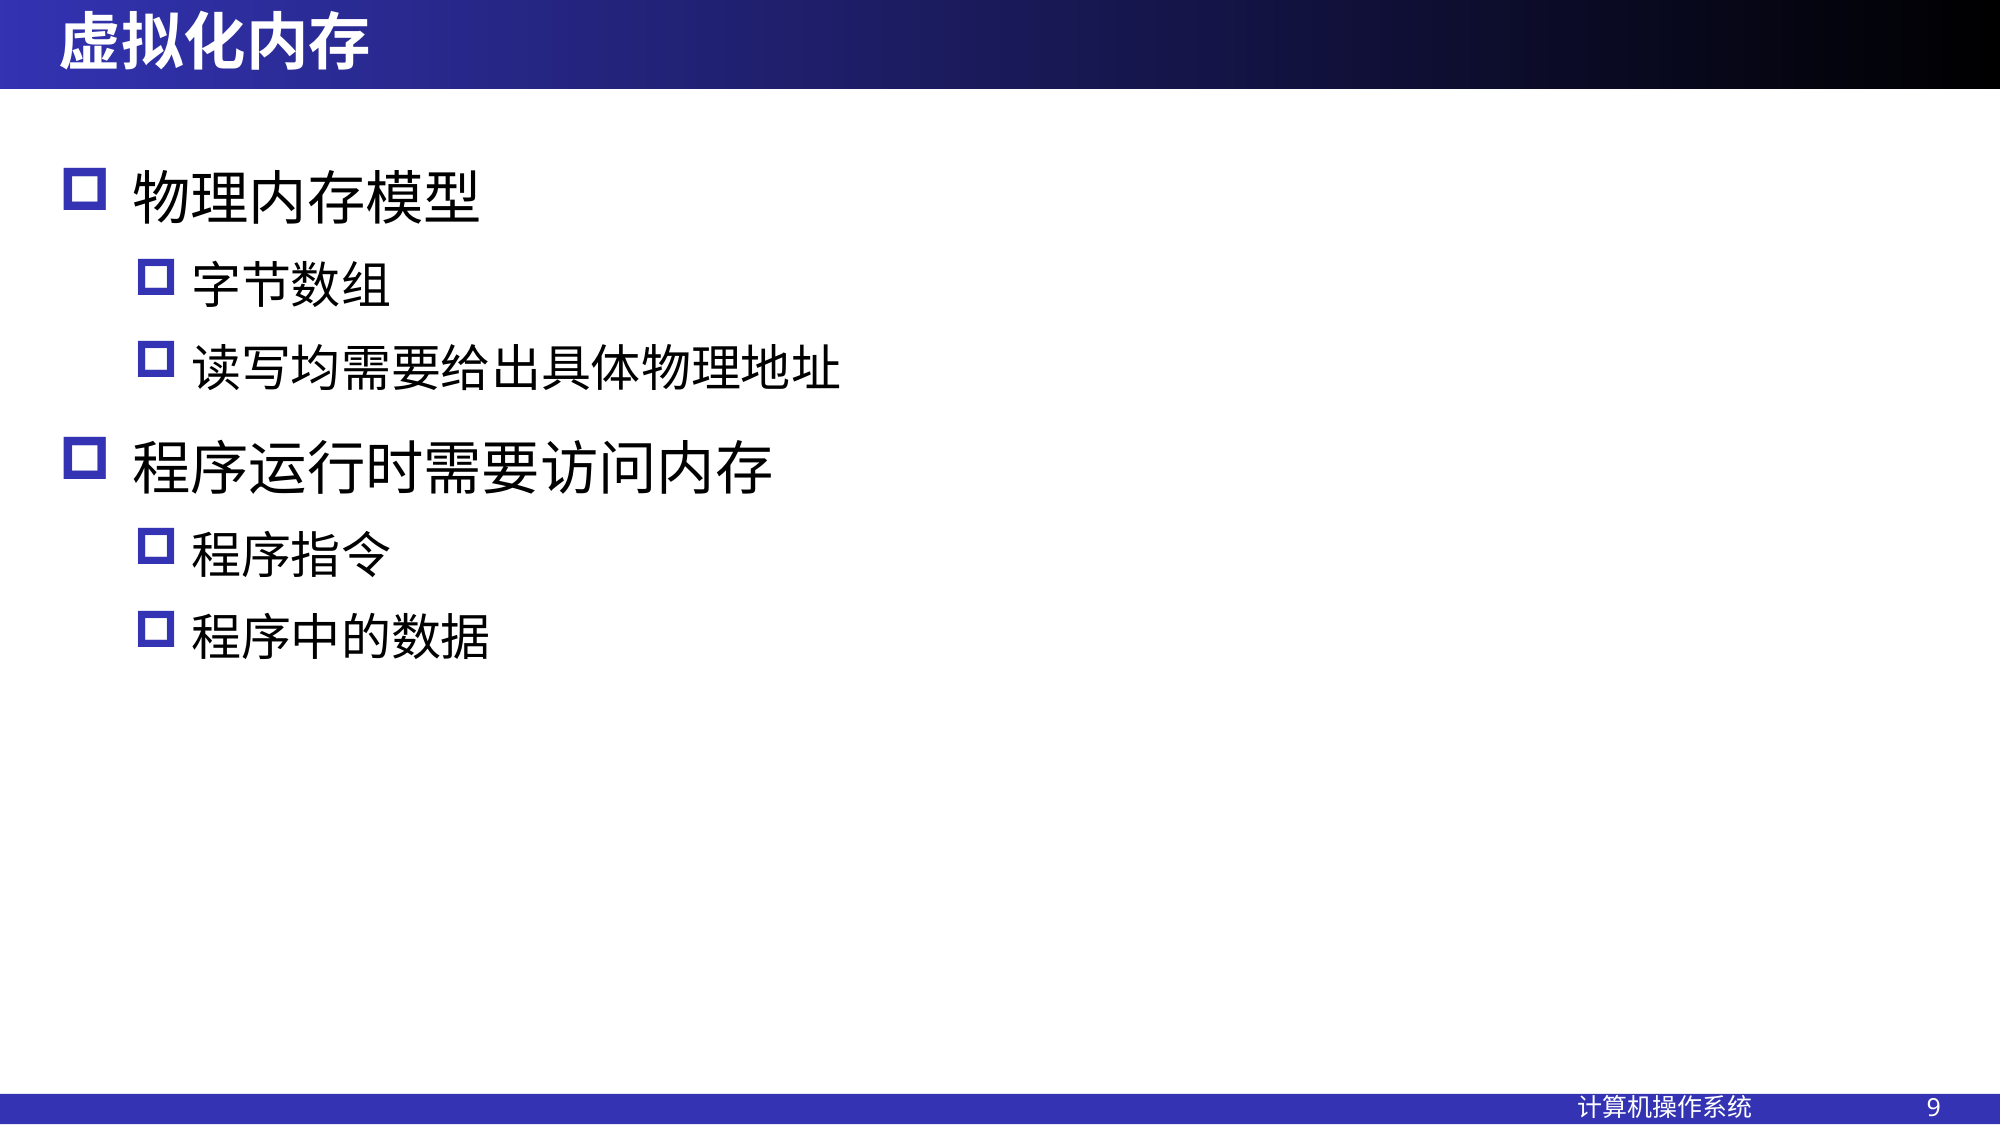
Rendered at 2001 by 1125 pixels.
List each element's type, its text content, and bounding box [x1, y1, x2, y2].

slide_number 计算机操作系统 9 [0, 1093, 2000, 1125]
title 虚拟化内存 [0, 0, 2000, 88]
list 物理内存模型 字节数组 读写均需要给出具体物理地址 程序运行时需要访问内存 程序指令 程序中的数据 [0, 88, 2000, 1093]
